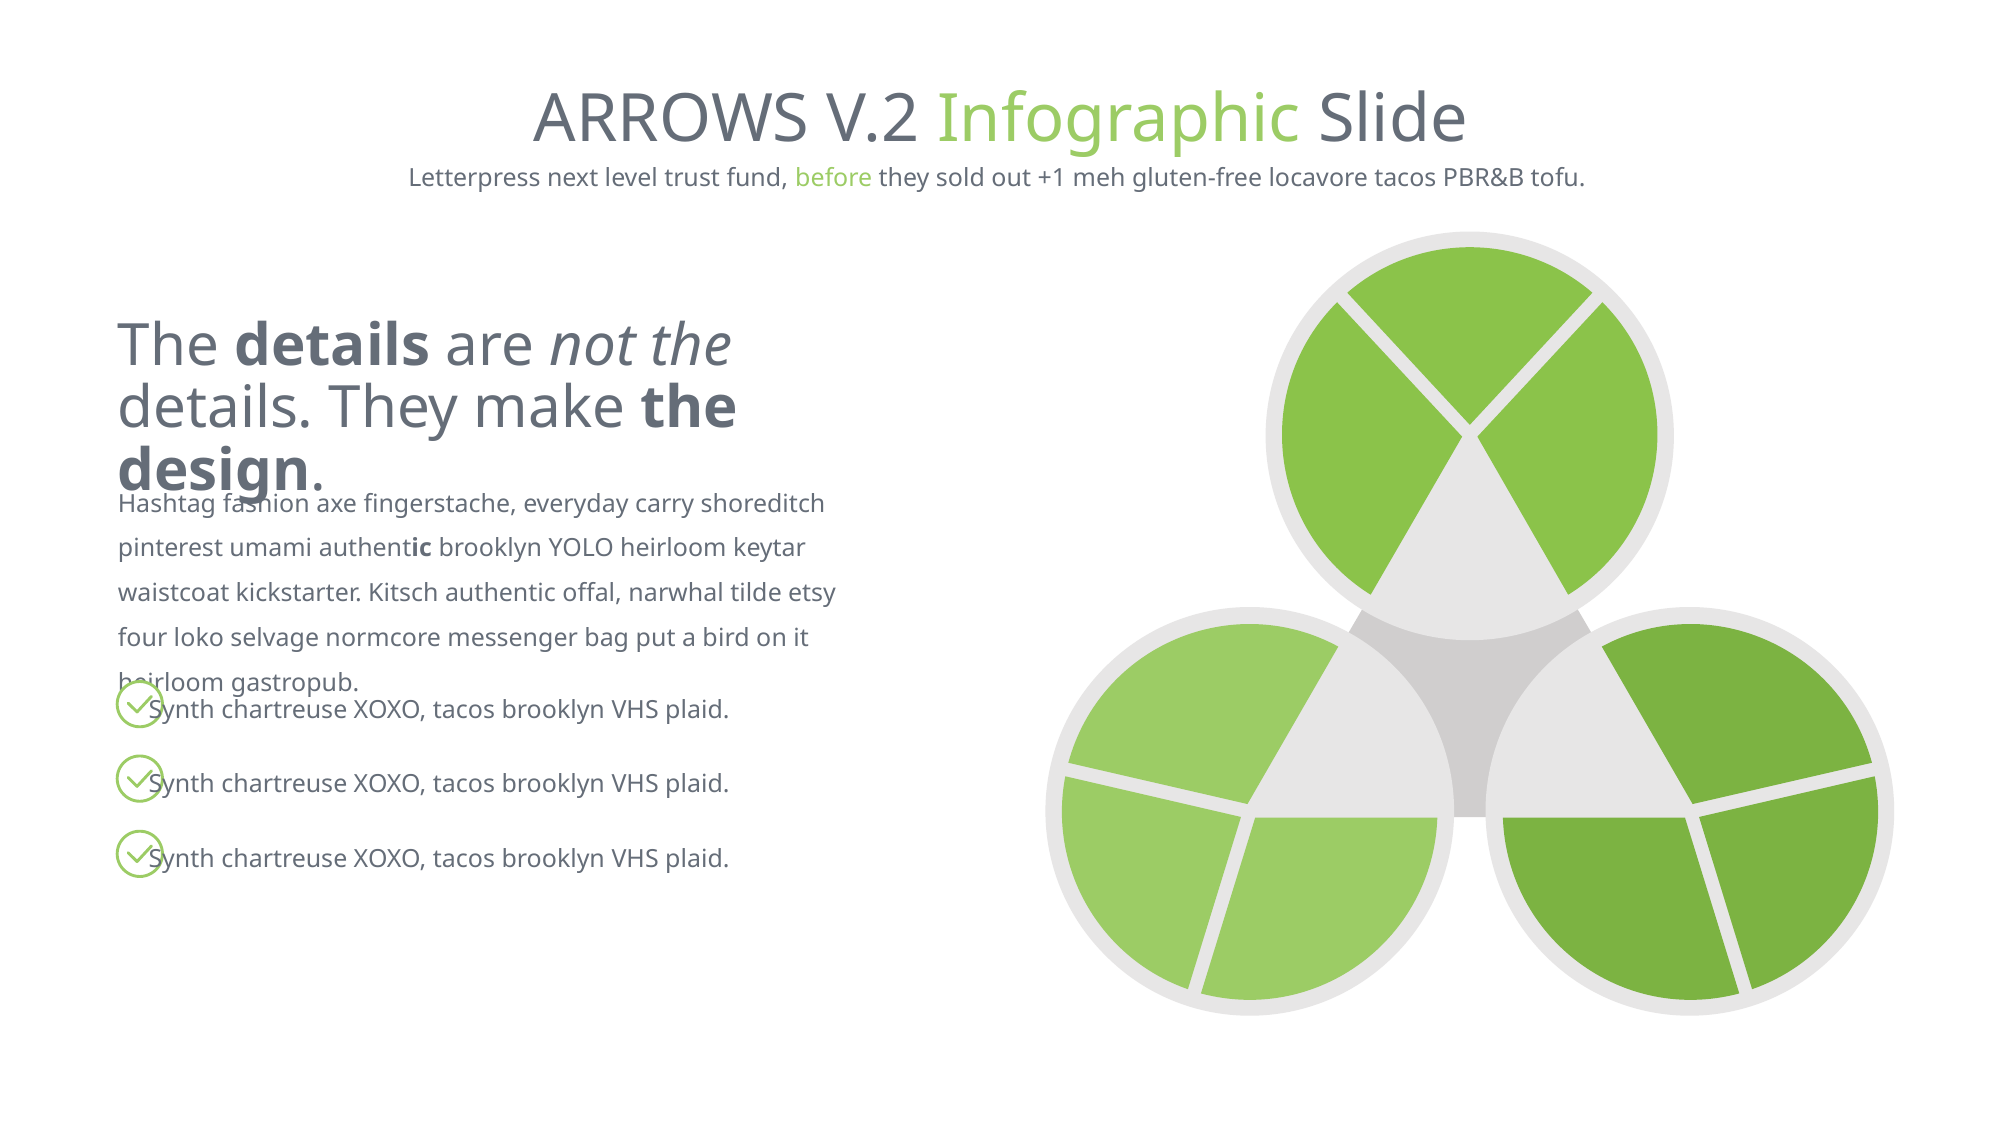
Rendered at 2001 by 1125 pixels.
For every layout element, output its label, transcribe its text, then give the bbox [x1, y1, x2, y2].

text_box Synth chartreuse XOXO, tacos brooklyn VHS plaid. [133, 825, 746, 880]
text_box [1045, 231, 1895, 1016]
text_box ARROWS V.2 Infographic Slide [381, 66, 1621, 162]
text_box Synth chartreuse XOXO, tacos brooklyn VHS plaid. [133, 751, 746, 805]
text_box The details are not the details. They make the design. [102, 307, 922, 511]
text_box Hashtag fashion axe fingerstache, everyday carry shoreditch pinterest umami authentic brooklyn YOLO heirloom keytar waistcoat kickstarter. Kitsch authentic offal, narwhal tilde etsy four loko selvage normcore messenger bag put a bird on it heirloom gastropub. [103, 464, 902, 704]
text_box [117, 681, 163, 727]
text_box Synth chartreuse XOXO, tacos brooklyn VHS plaid. [133, 676, 746, 731]
text_box Letterpress next level trust fund, before they sold out +1 meh gluten-free locavore tacos PBR&B tofu. [393, 154, 1609, 199]
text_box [117, 831, 163, 877]
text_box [117, 755, 163, 802]
